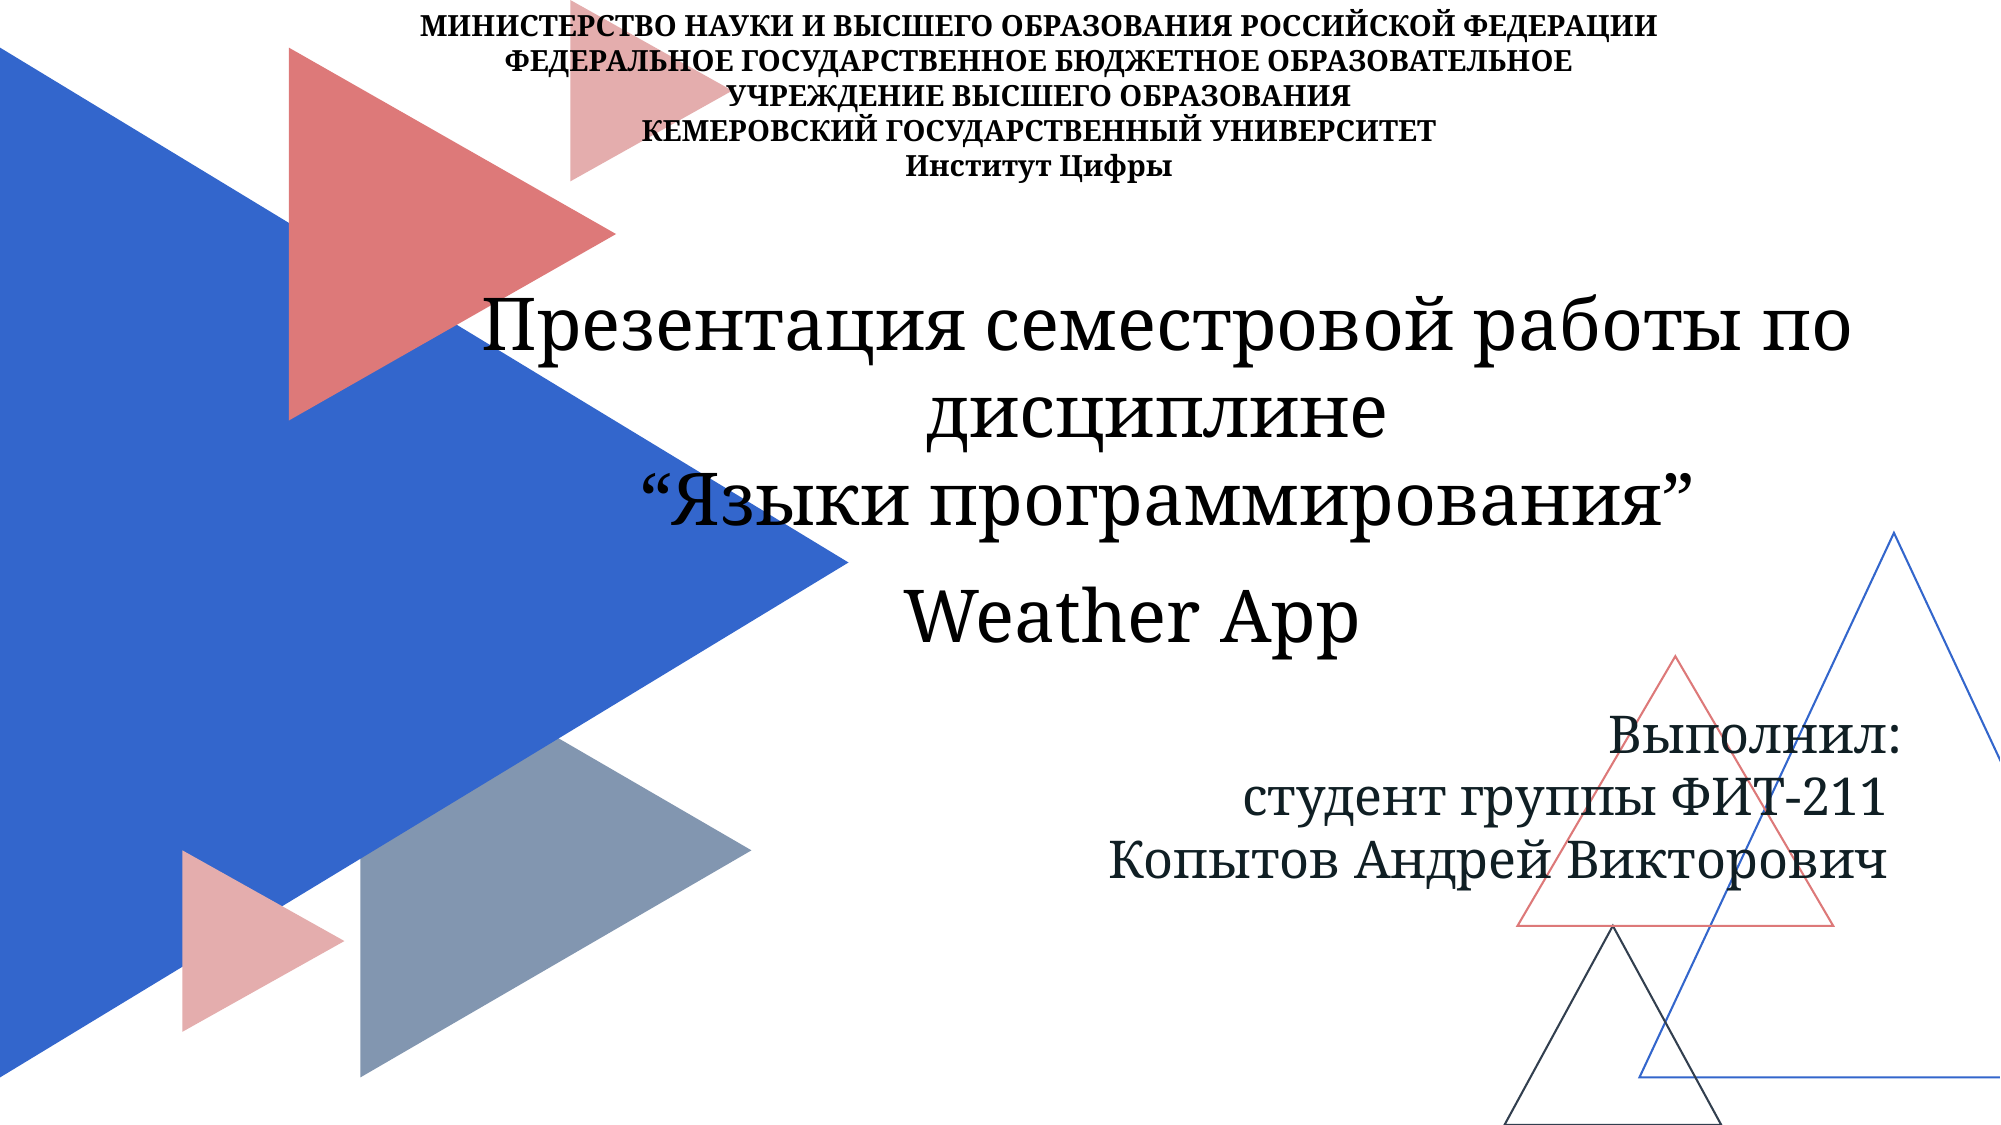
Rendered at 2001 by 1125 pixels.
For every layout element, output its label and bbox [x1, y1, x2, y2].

text_box [0, 0, 2000, 1125]
